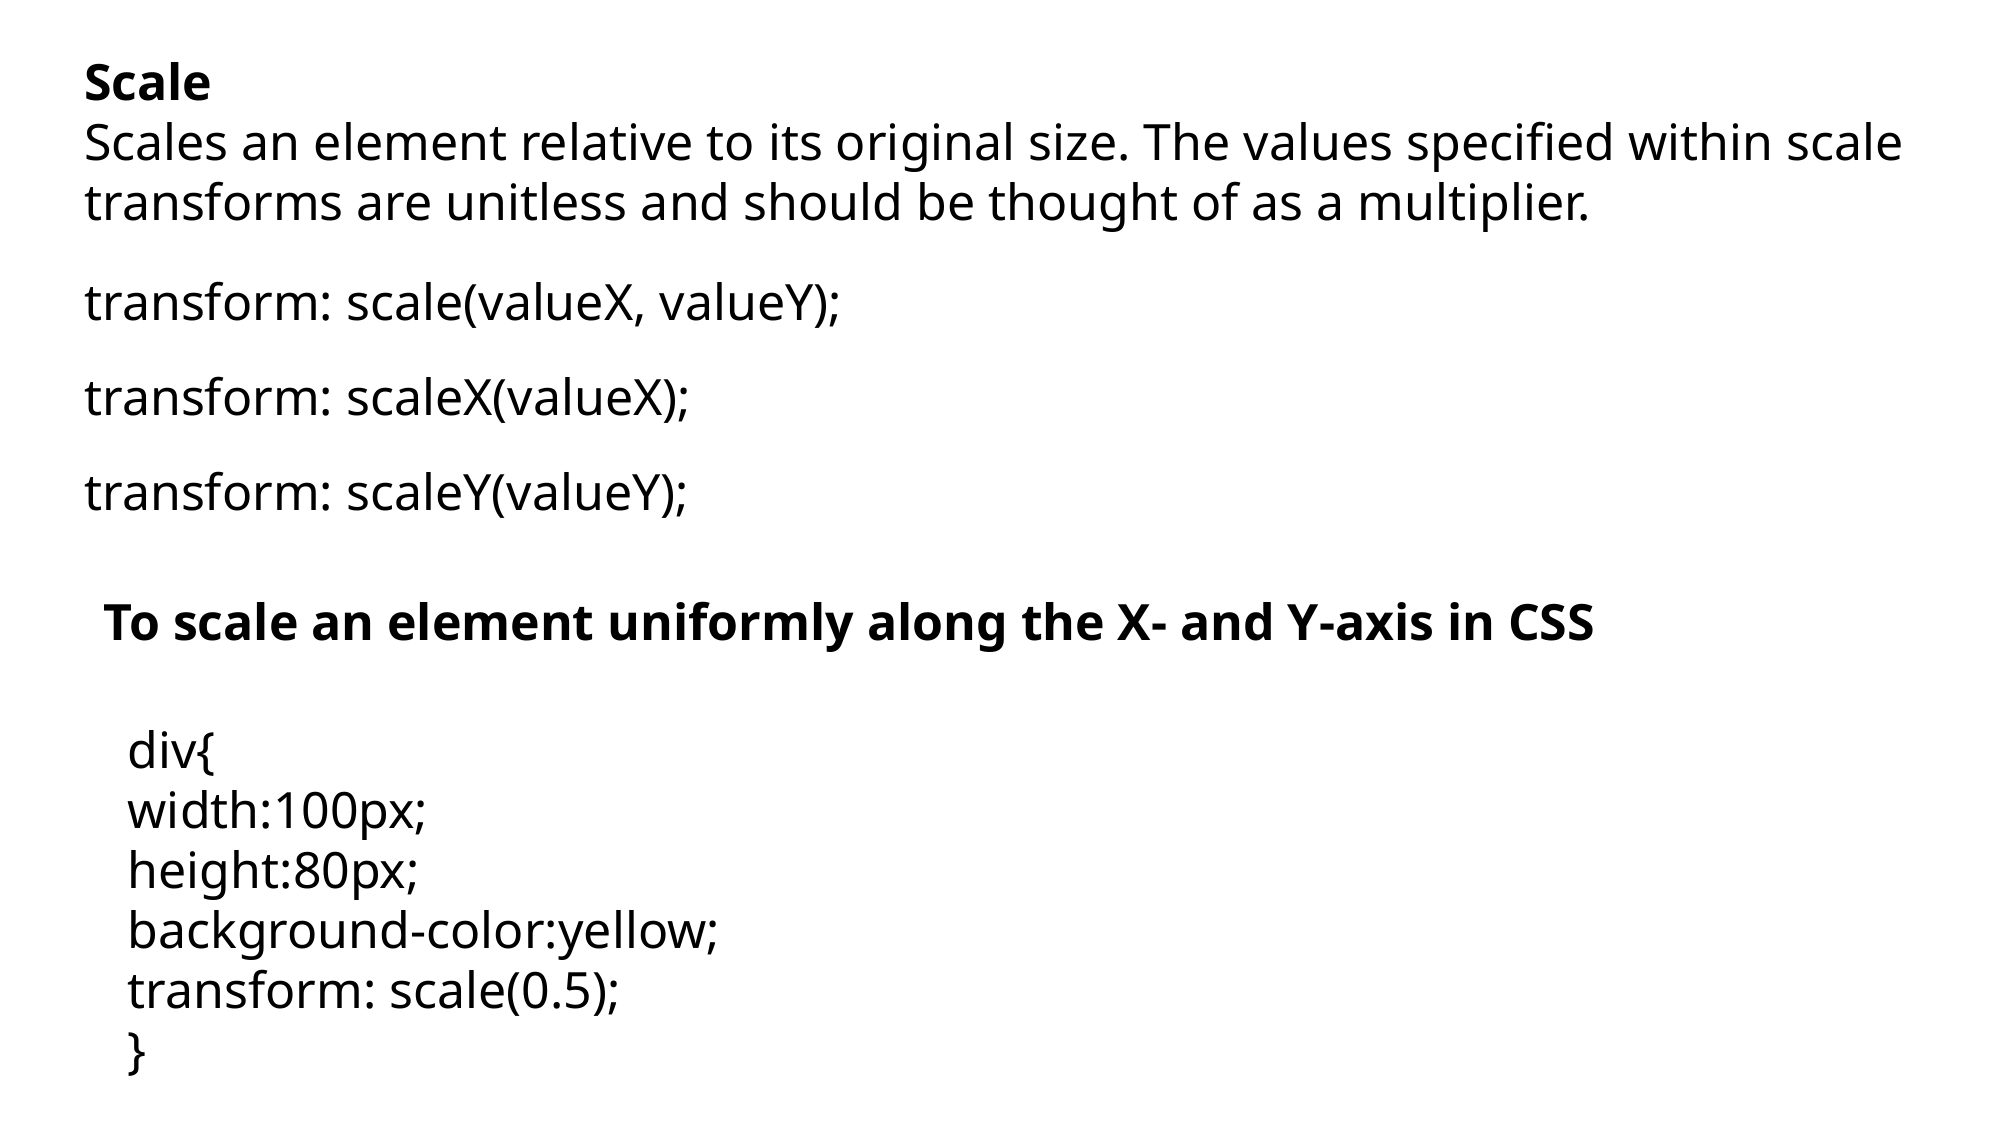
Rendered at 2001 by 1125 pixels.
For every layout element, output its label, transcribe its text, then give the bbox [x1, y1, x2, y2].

text_box Scale Scales an element relative to its original size. The values specified within scale transforms are unitless and should be thought of as a multiplier. transform: scale(valueX, valueY); transform: scaleX(valueX); transform: scaleY(valueY); [69, 43, 1938, 529]
text_box To scale an element uniformly along the X- and Y-axis in CSS [88, 582, 1617, 658]
text_box div{ width:100px; height:80px; background-color:yellow; transform: scale(0.5); } [113, 711, 1114, 1087]
